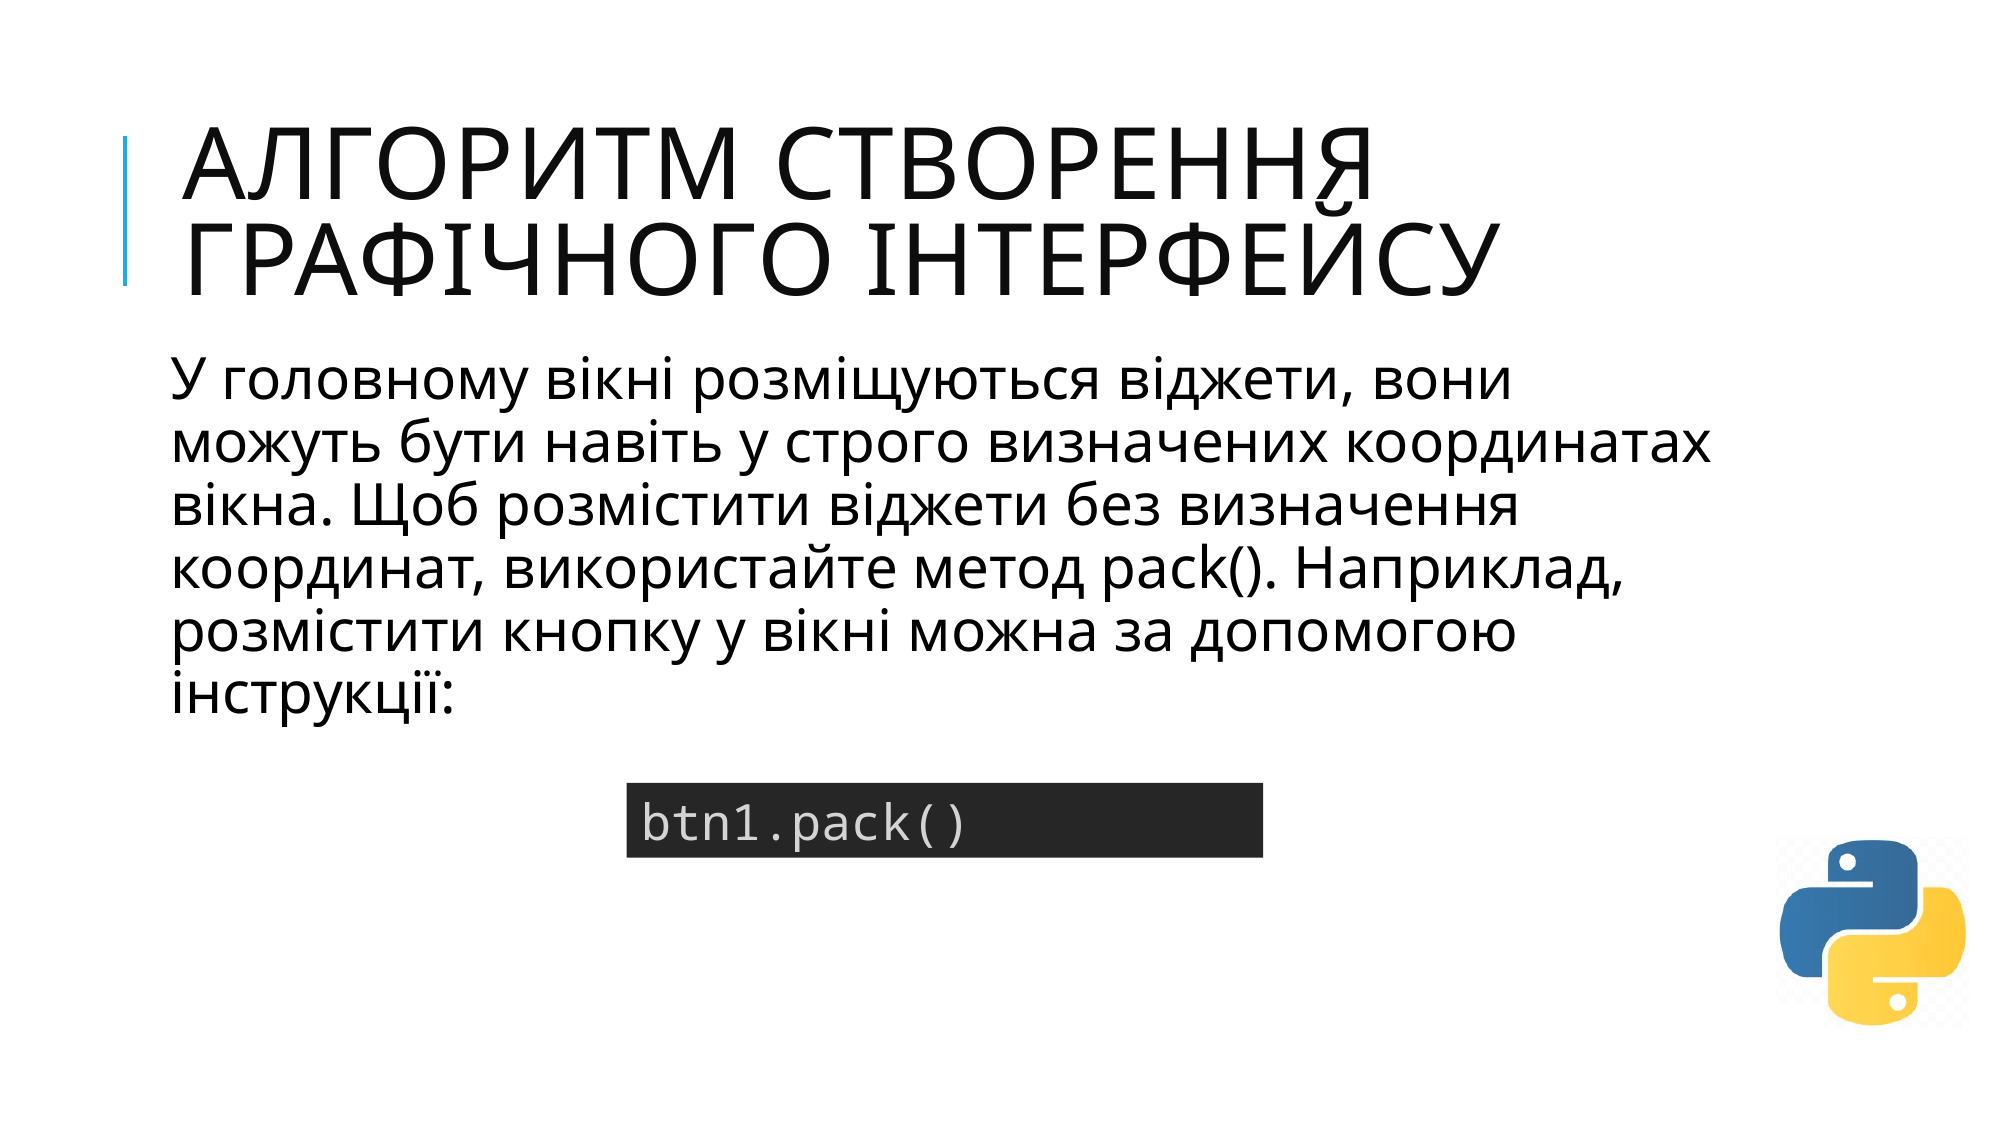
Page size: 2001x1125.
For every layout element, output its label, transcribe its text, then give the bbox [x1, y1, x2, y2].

list У головному вікні розміщуються віджети, вони можуть бути навіть у строго визначених координатах вікна. Щоб розмістити віджети без визначення координат, використайте метод pack(). Наприклад, розмістити кнопку у вікні можна за допомогою інструкції: [147, 341, 1742, 783]
title алгоритм створення графічного інтерфейсу [168, 96, 1763, 342]
text_box btn1.pack() [626, 782, 1264, 858]
picture [1776, 837, 1969, 1029]
